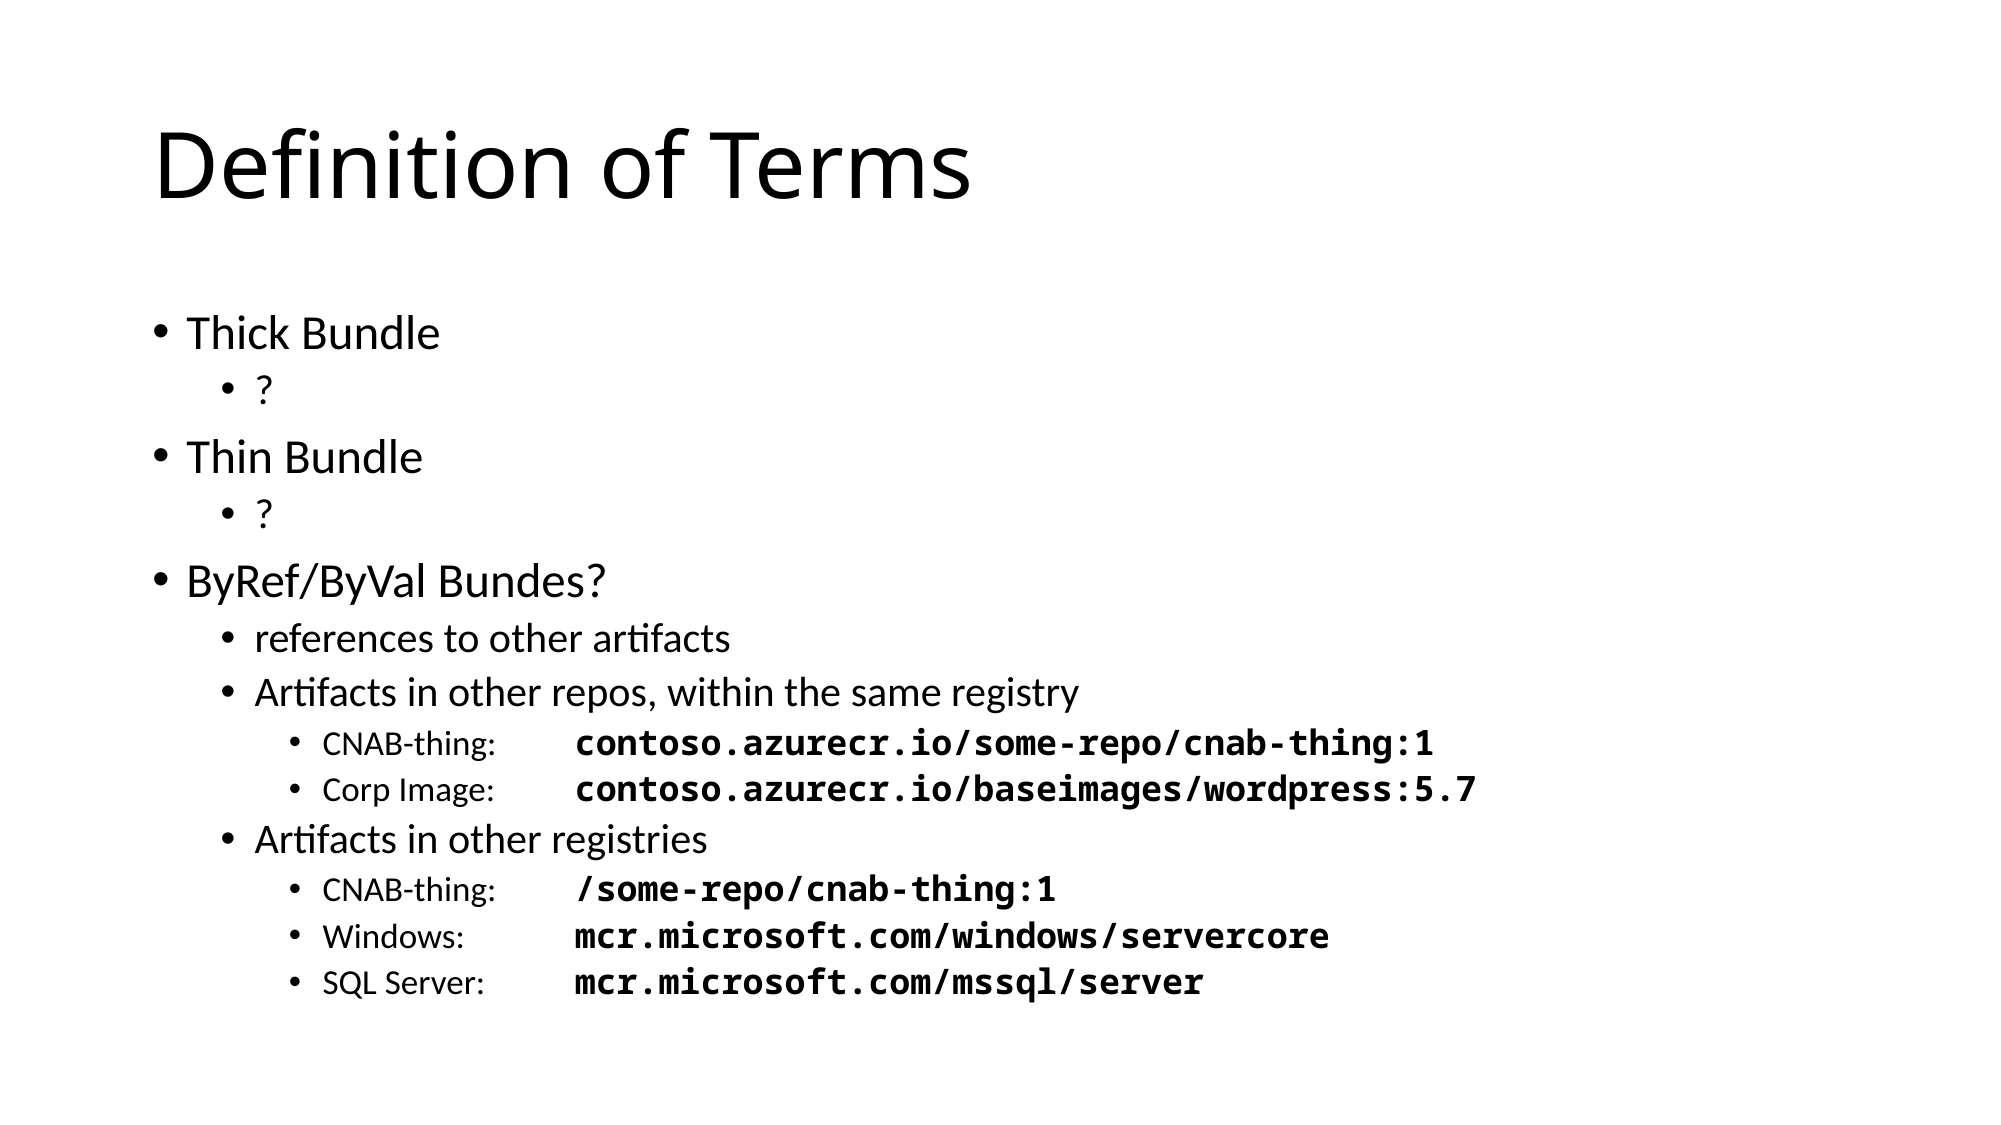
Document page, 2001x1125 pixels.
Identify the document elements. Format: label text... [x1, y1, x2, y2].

title Definition of Terms [137, 59, 1863, 278]
list Thick Bundle ? Thin Bundle ? ByRef/ByVal Bundes? references to other artifacts Artifacts in other repos, within the same registry CNAB-thing: contoso.azurecr.io/some-repo/cnab-thing:1 Corp Image: contoso.azurecr.io/baseimages/wordpress:5.7 Artifacts in other registries CNAB-thing: /some-repo/cnab-thing:1 Windows: mcr.microsoft.com/windows/servercore SQL Server: mcr.microsoft.com/mssql/server [137, 299, 1863, 1014]
